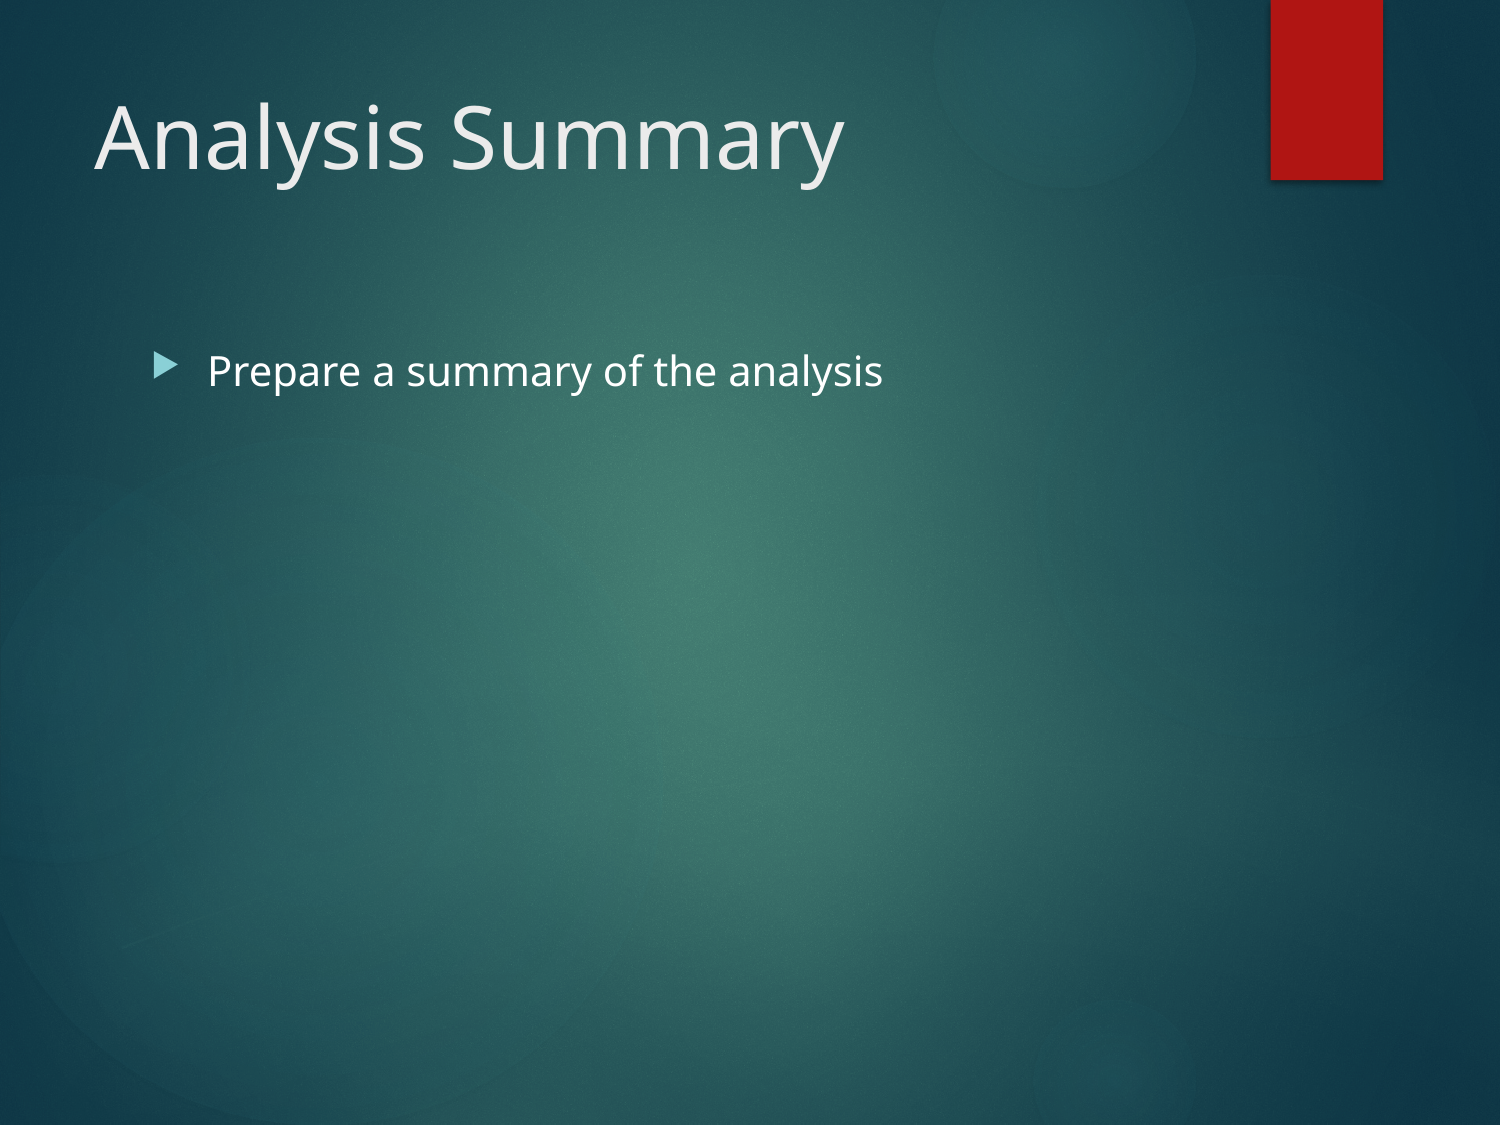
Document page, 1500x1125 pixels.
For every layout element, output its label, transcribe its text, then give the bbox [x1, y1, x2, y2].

title Analysis Summary [79, 74, 1237, 304]
list Prepare a summary of the analysis [135, 336, 1237, 1025]
